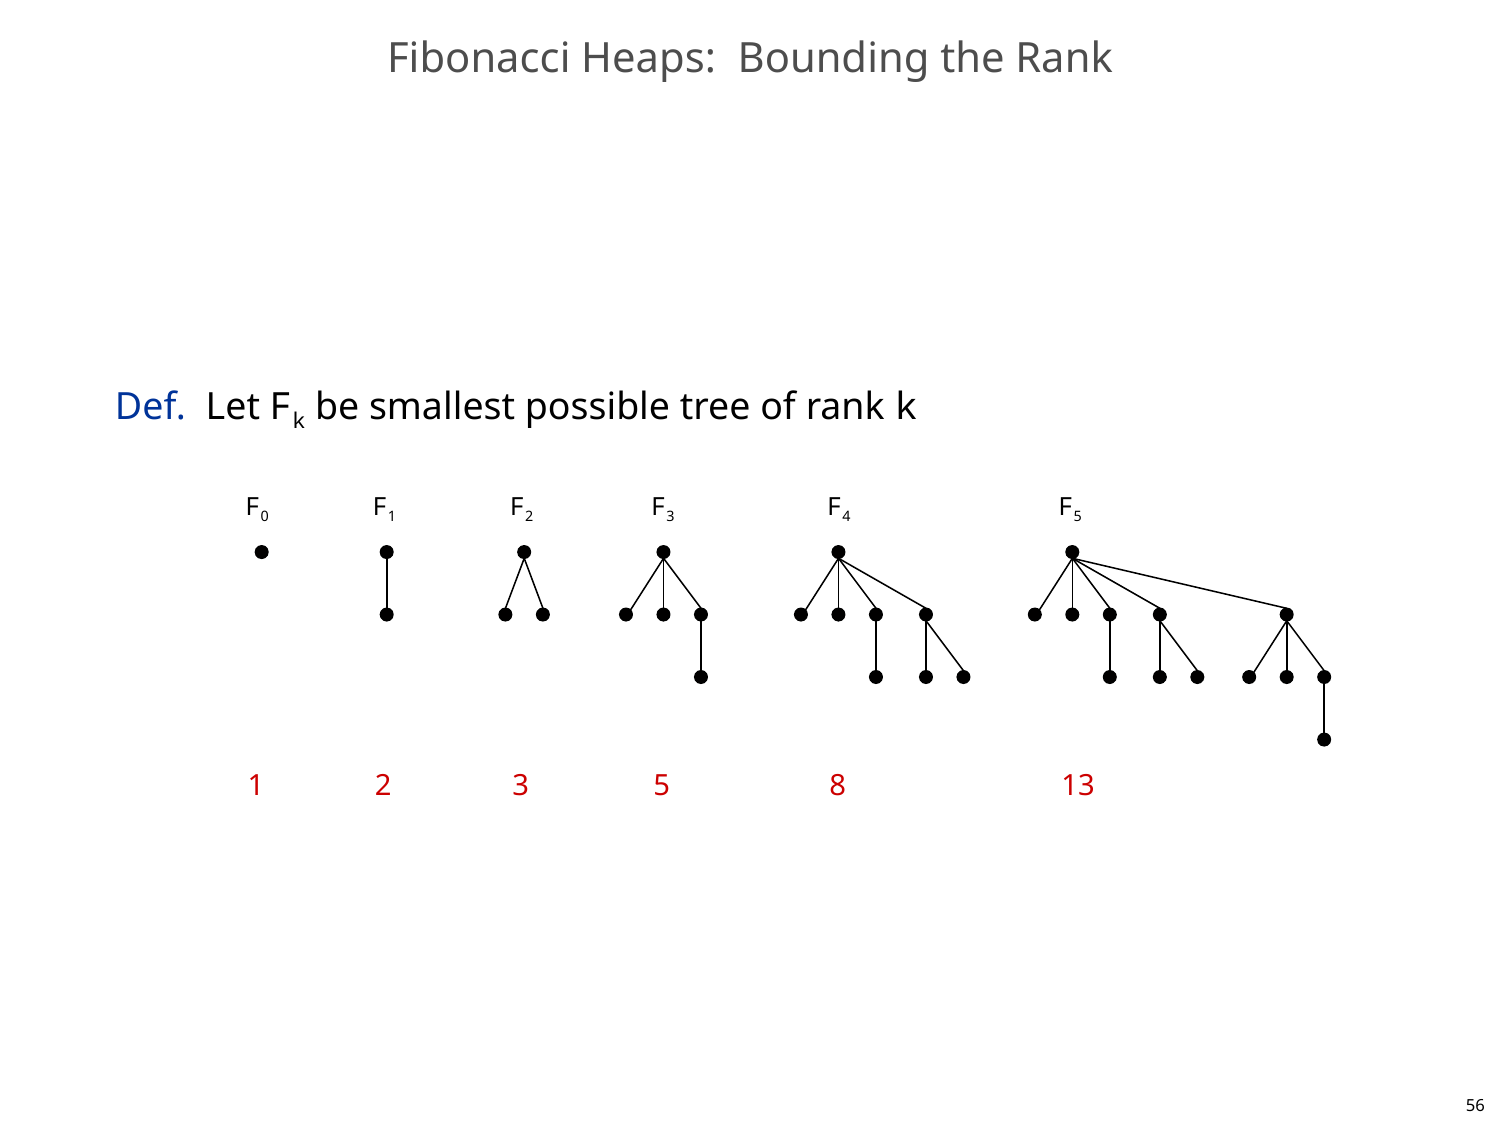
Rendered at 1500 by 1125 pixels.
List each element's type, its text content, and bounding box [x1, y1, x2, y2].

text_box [1253, 620, 1286, 673]
text_box F0 [230, 483, 284, 532]
text_box [1285, 611, 1293, 619]
text_box [380, 609, 393, 621]
text_box [694, 671, 708, 684]
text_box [1286, 620, 1325, 672]
text_box F4 [812, 483, 866, 532]
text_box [805, 557, 836, 611]
slide_number 56 [1187, 1087, 1500, 1125]
text_box 3 [497, 759, 545, 809]
text_box F5 [1043, 483, 1097, 532]
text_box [1161, 620, 1198, 672]
text_box [870, 617, 882, 621]
text_box [794, 608, 807, 621]
text_box [869, 671, 883, 684]
text_box [1191, 673, 1204, 684]
text_box [380, 545, 393, 559]
text_box [658, 617, 670, 621]
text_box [630, 557, 663, 611]
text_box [1038, 557, 1069, 611]
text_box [505, 558, 525, 609]
text_box 13 [1046, 759, 1110, 809]
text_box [838, 558, 927, 609]
text_box [1281, 679, 1293, 684]
text_box [517, 545, 531, 556]
text_box 1 [233, 759, 280, 809]
text_box 5 [638, 759, 685, 809]
text_box [1242, 671, 1255, 684]
text_box F2 [495, 483, 549, 532]
text_box F3 [636, 483, 690, 532]
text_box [663, 558, 702, 609]
text_box [619, 608, 632, 621]
text_box [1028, 608, 1040, 621]
title Fibonacci Heaps: Bounding the Rank [0, 24, 1500, 100]
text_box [526, 558, 544, 609]
text_box [657, 545, 670, 556]
text_box 2 [360, 759, 407, 809]
text_box [499, 610, 512, 621]
text_box [255, 545, 268, 559]
text_box 8 [814, 759, 862, 809]
list Def. Let Fk be smallest possible tree of rank k [99, 149, 1463, 1038]
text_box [1072, 558, 1287, 609]
text_box [537, 611, 550, 621]
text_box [927, 620, 964, 672]
text_box [957, 672, 970, 684]
text_box F1 [358, 483, 412, 532]
text_box [1066, 545, 1079, 556]
text_box [832, 545, 845, 556]
text_box [1318, 673, 1331, 684]
text_box [695, 610, 708, 621]
text_box [919, 675, 932, 684]
text_box [1103, 671, 1117, 684]
text_box [1317, 734, 1331, 746]
text_box [1153, 675, 1166, 684]
text_box [920, 610, 933, 621]
